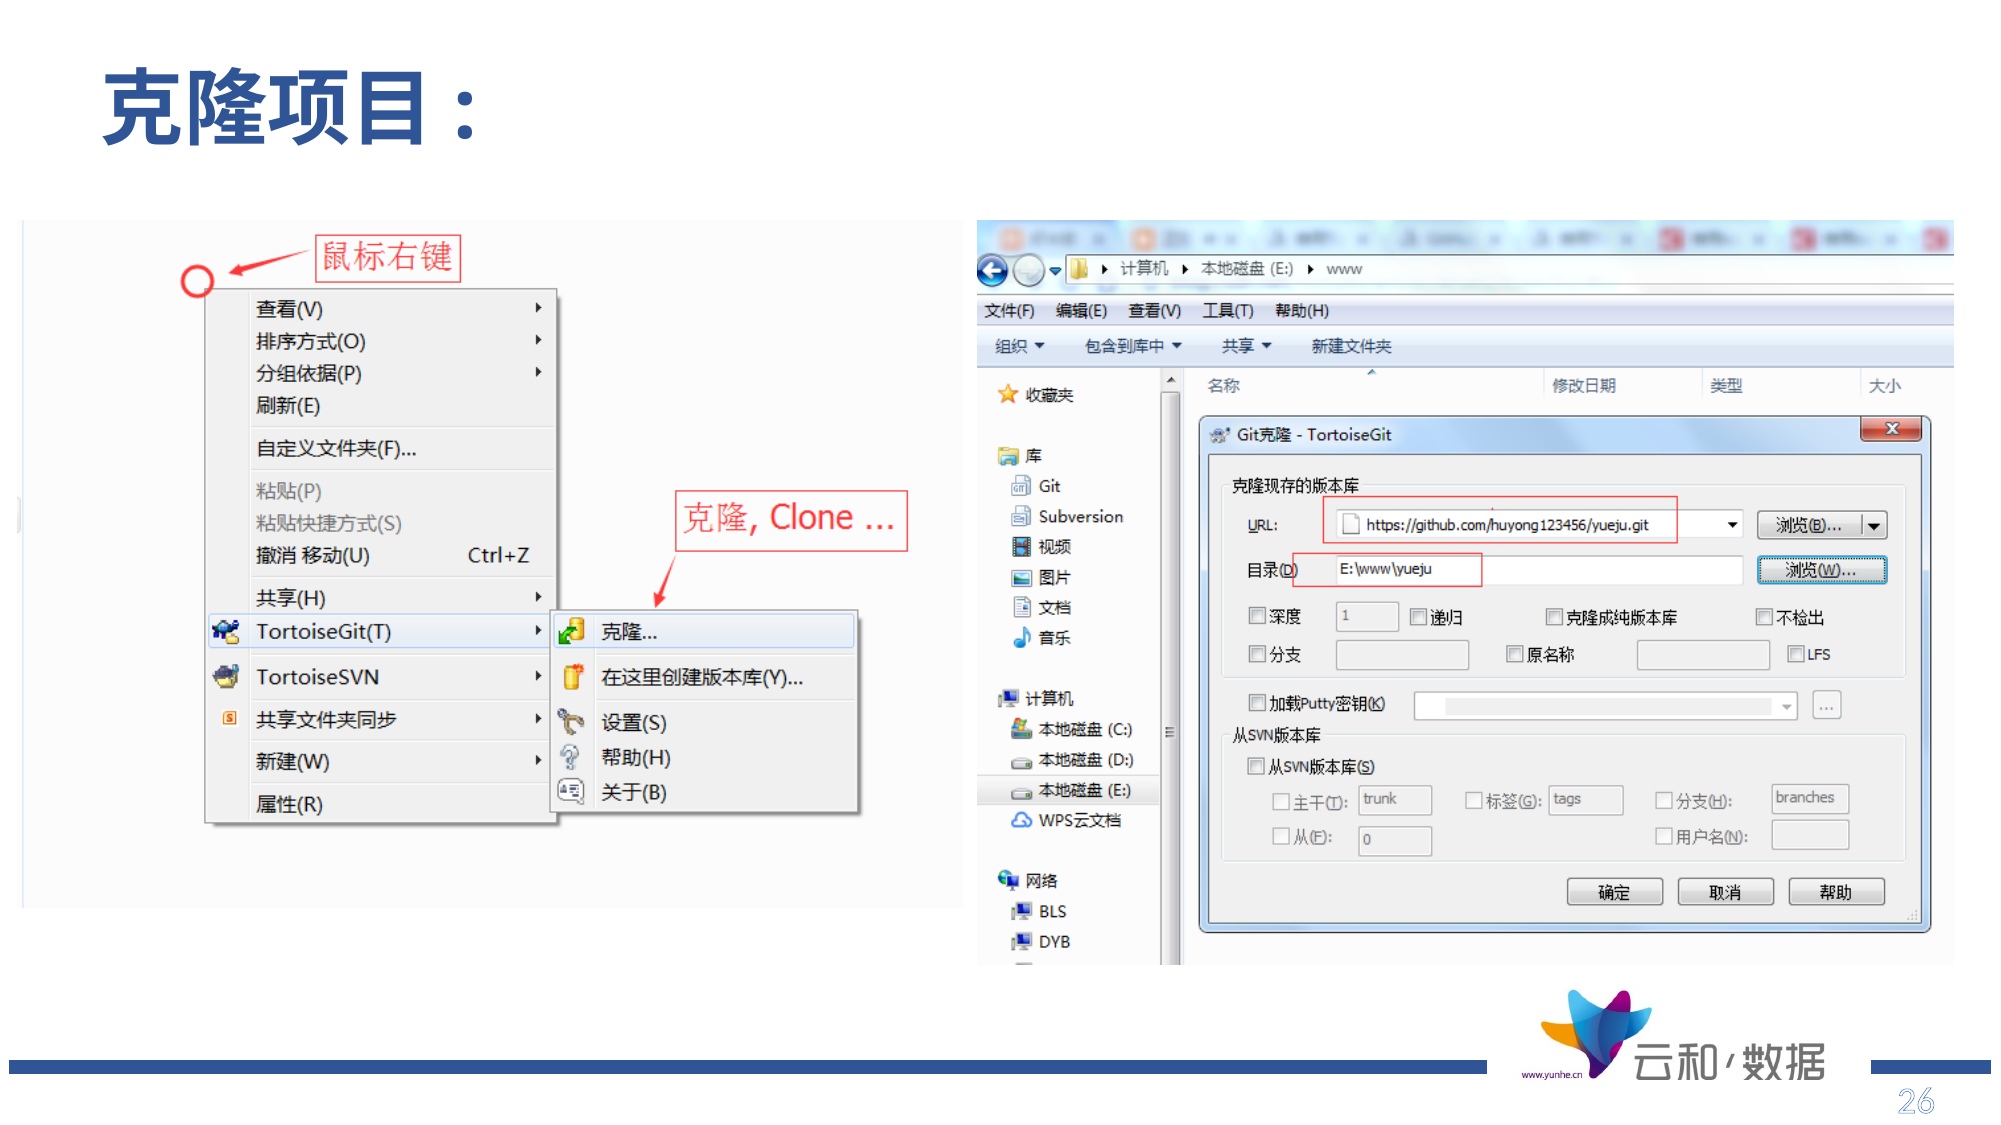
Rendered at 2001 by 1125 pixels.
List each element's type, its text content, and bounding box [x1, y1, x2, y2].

picture [17, 220, 963, 908]
title 克隆项目: [85, 2, 1811, 221]
picture [1504, 981, 1845, 1106]
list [976, 220, 1953, 965]
